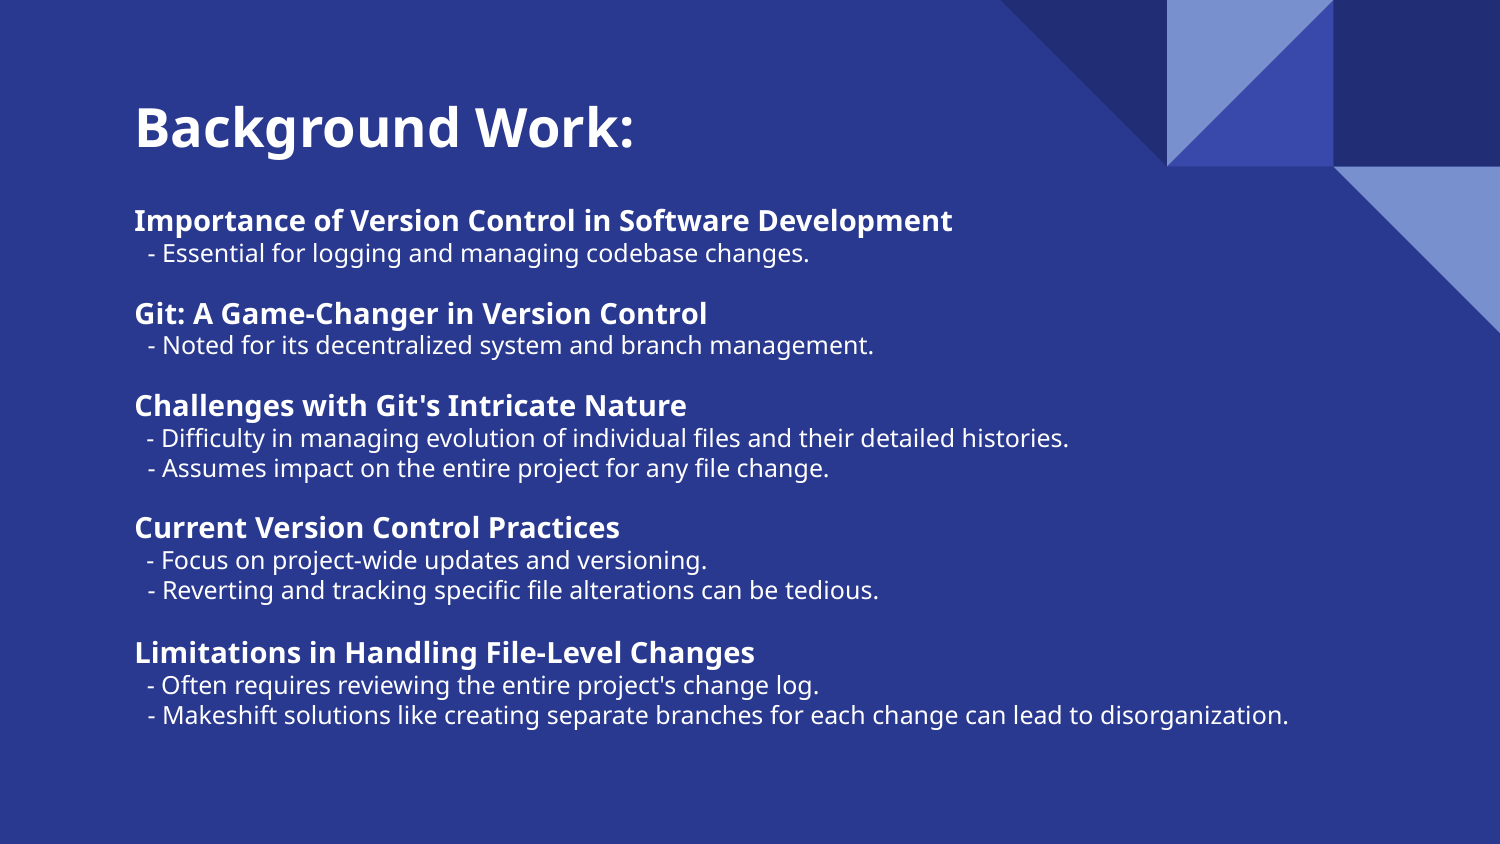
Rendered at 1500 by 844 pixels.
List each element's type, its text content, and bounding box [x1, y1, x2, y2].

title Importance of Version Control in Software Development - Essential for logging and managing codebase changes. Git: A Game-Changer in Version Control - Noted for its decentralized system and branch management. Challenges with Git's Intricate Nature - Difficulty in managing evolution of individual files and their detailed histories. - Assumes impact on the entire project for any file change. Current Version Control Practices - Focus on project-wide updates and versioning. - Reverting and tracking specific file alterations can be tedious. Limitations in Handling File-Level Changes - Often requires reviewing the entire project's change log. - Makeshift solutions like creating separate branches for each change can lead to disorganization. [119, 327, 1381, 577]
text_box Background Work: [119, 78, 953, 202]
